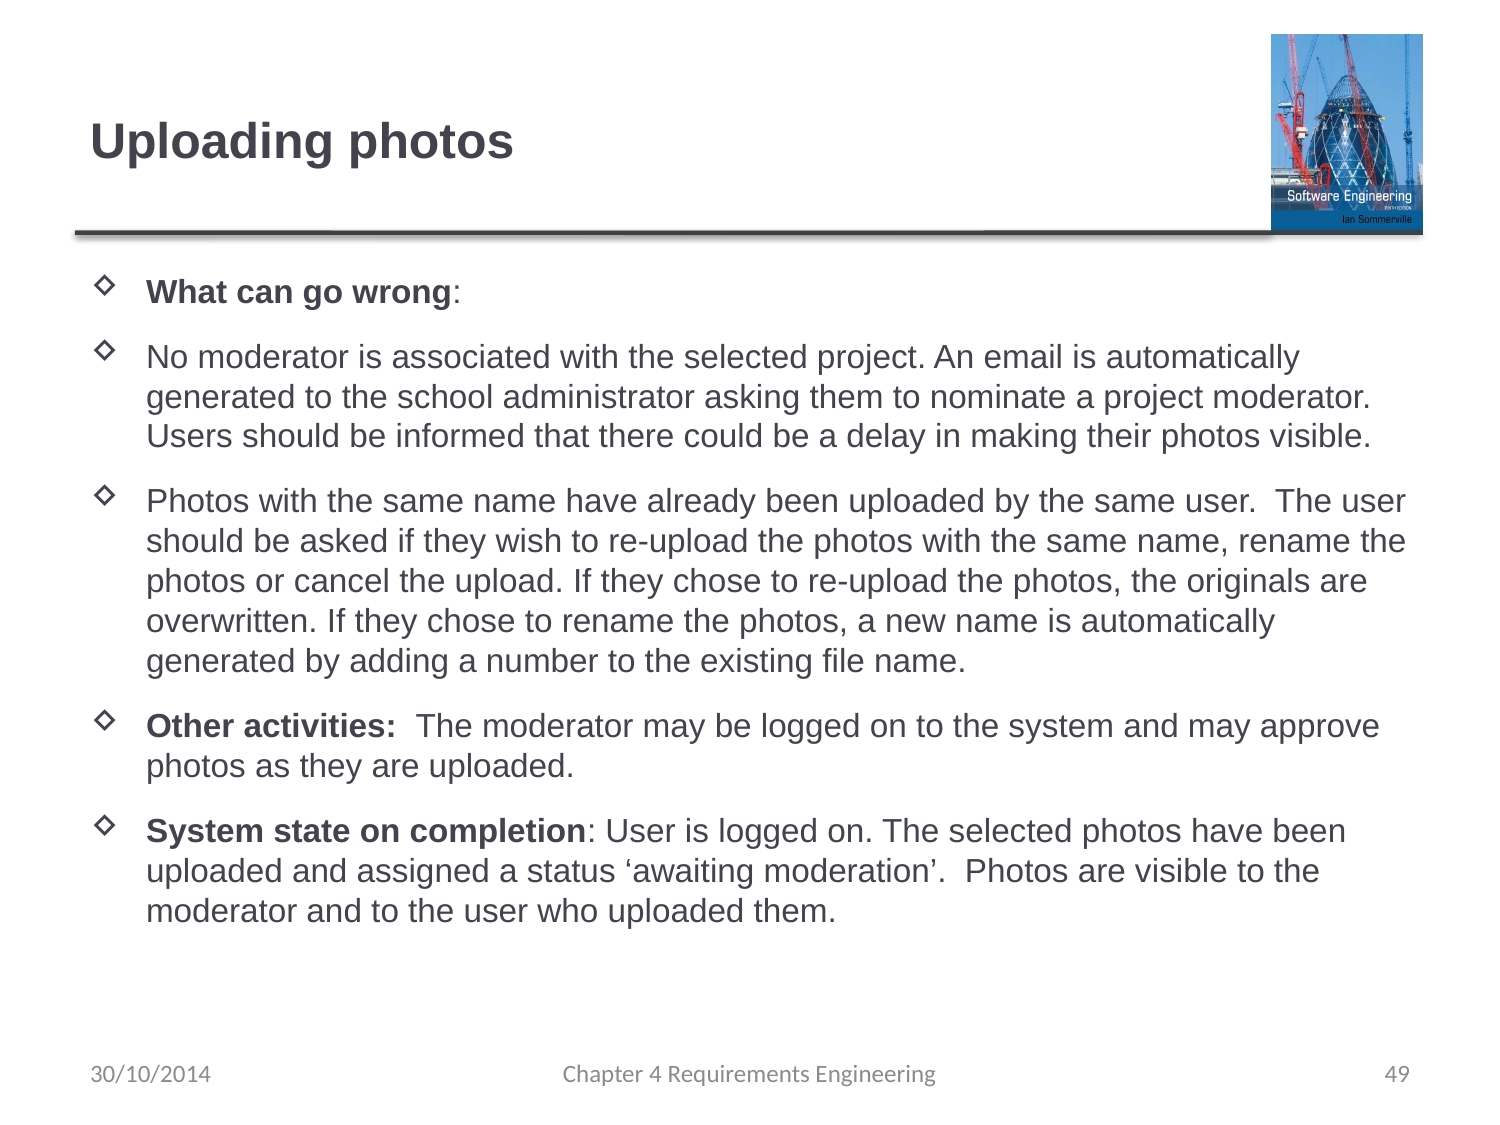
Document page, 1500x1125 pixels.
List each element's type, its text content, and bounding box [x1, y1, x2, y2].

title Uploading photos [74, 44, 1272, 233]
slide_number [75, 1042, 425, 1103]
list What can go wrong: No moderator is associated with the selected project. An email is automatically generated to the school administrator asking them to nominate a project moderator. Users should be informed that there could be a delay in making their photos visible. Photos with the same name have already been uploaded by the same user. The user should be asked if they wish to re-upload the photos with the same name, rename the photos or cancel the upload. If they chose to re-upload the photos, the originals are overwritten. If they chose to rename the photos, a new name is automatically generated by adding a number to the existing file name. Other activities: The moderator may be logged on to the system and may approve photos as they are uploaded. System state on completion: User is logged on. The selected photos have been uploaded and assigned a status ‘awaiting moderation’. Photos are visible to the moderator and to the user who uploaded them. [75, 262, 1425, 1005]
picture [1271, 34, 1423, 230]
footer Chapter 4 Requirements Engineering [512, 1042, 988, 1103]
slide_number 49 [1074, 1042, 1425, 1103]
